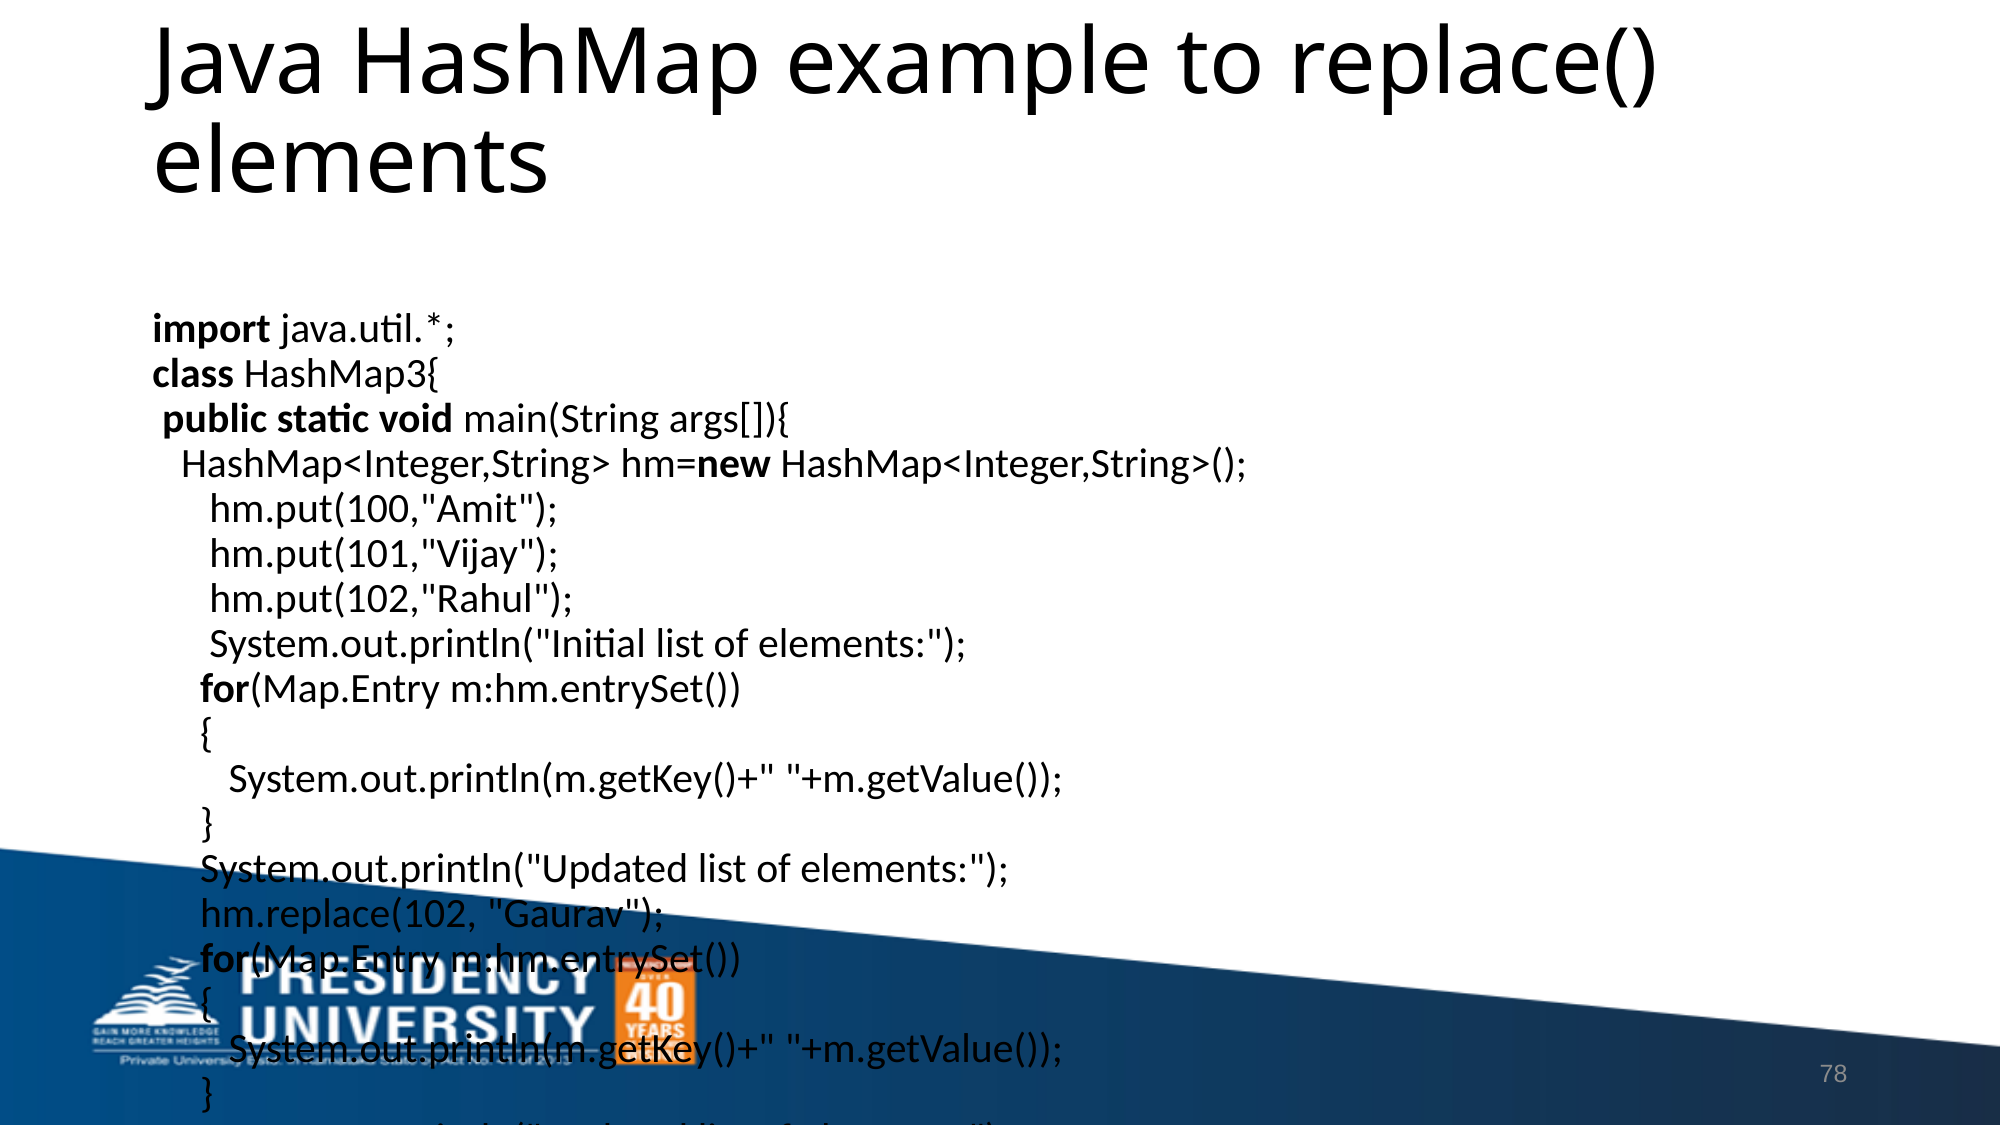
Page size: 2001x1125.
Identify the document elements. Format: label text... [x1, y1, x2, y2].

slide_number 78 [1412, 1042, 1863, 1103]
picture [0, 845, 2000, 1125]
title Java HashMap example to replace() elements [137, 59, 1863, 278]
list import java.util.*; class HashMap3{ public static void main(String args[]){ HashMap<Integer,String> hm=new HashMap<Integer,String>(); hm.put(100,"Amit"); hm.put(101,"Vijay"); hm.put(102,"Rahul"); System.out.println("Initial list of elements:"); for(Map.Entry m:hm.entrySet()) { System.out.println(m.getKey()+" "+m.getValue()); } System.out.println("Updated list of elements:"); hm.replace(102, "Gaurav"); for(Map.Entry m:hm.entrySet()) { System.out.println(m.getKey()+" "+m.getValue()); } System.out.println("Updated list of elements:"); hm.replace(101, "Vijay", "Ravi"); for(Map.Entry m:hm.entrySet()) { System.out.println(m.getKey()+" "+m.getValue()); } System.out.println("Updated list of elements:"); hm.replaceAll((k,v) -> "Ajay"); for(Map.Entry m:hm.entrySet()) { System.out.println(m.getKey()+" "+m.getValue()); } } } [137, 299, 1863, 1014]
